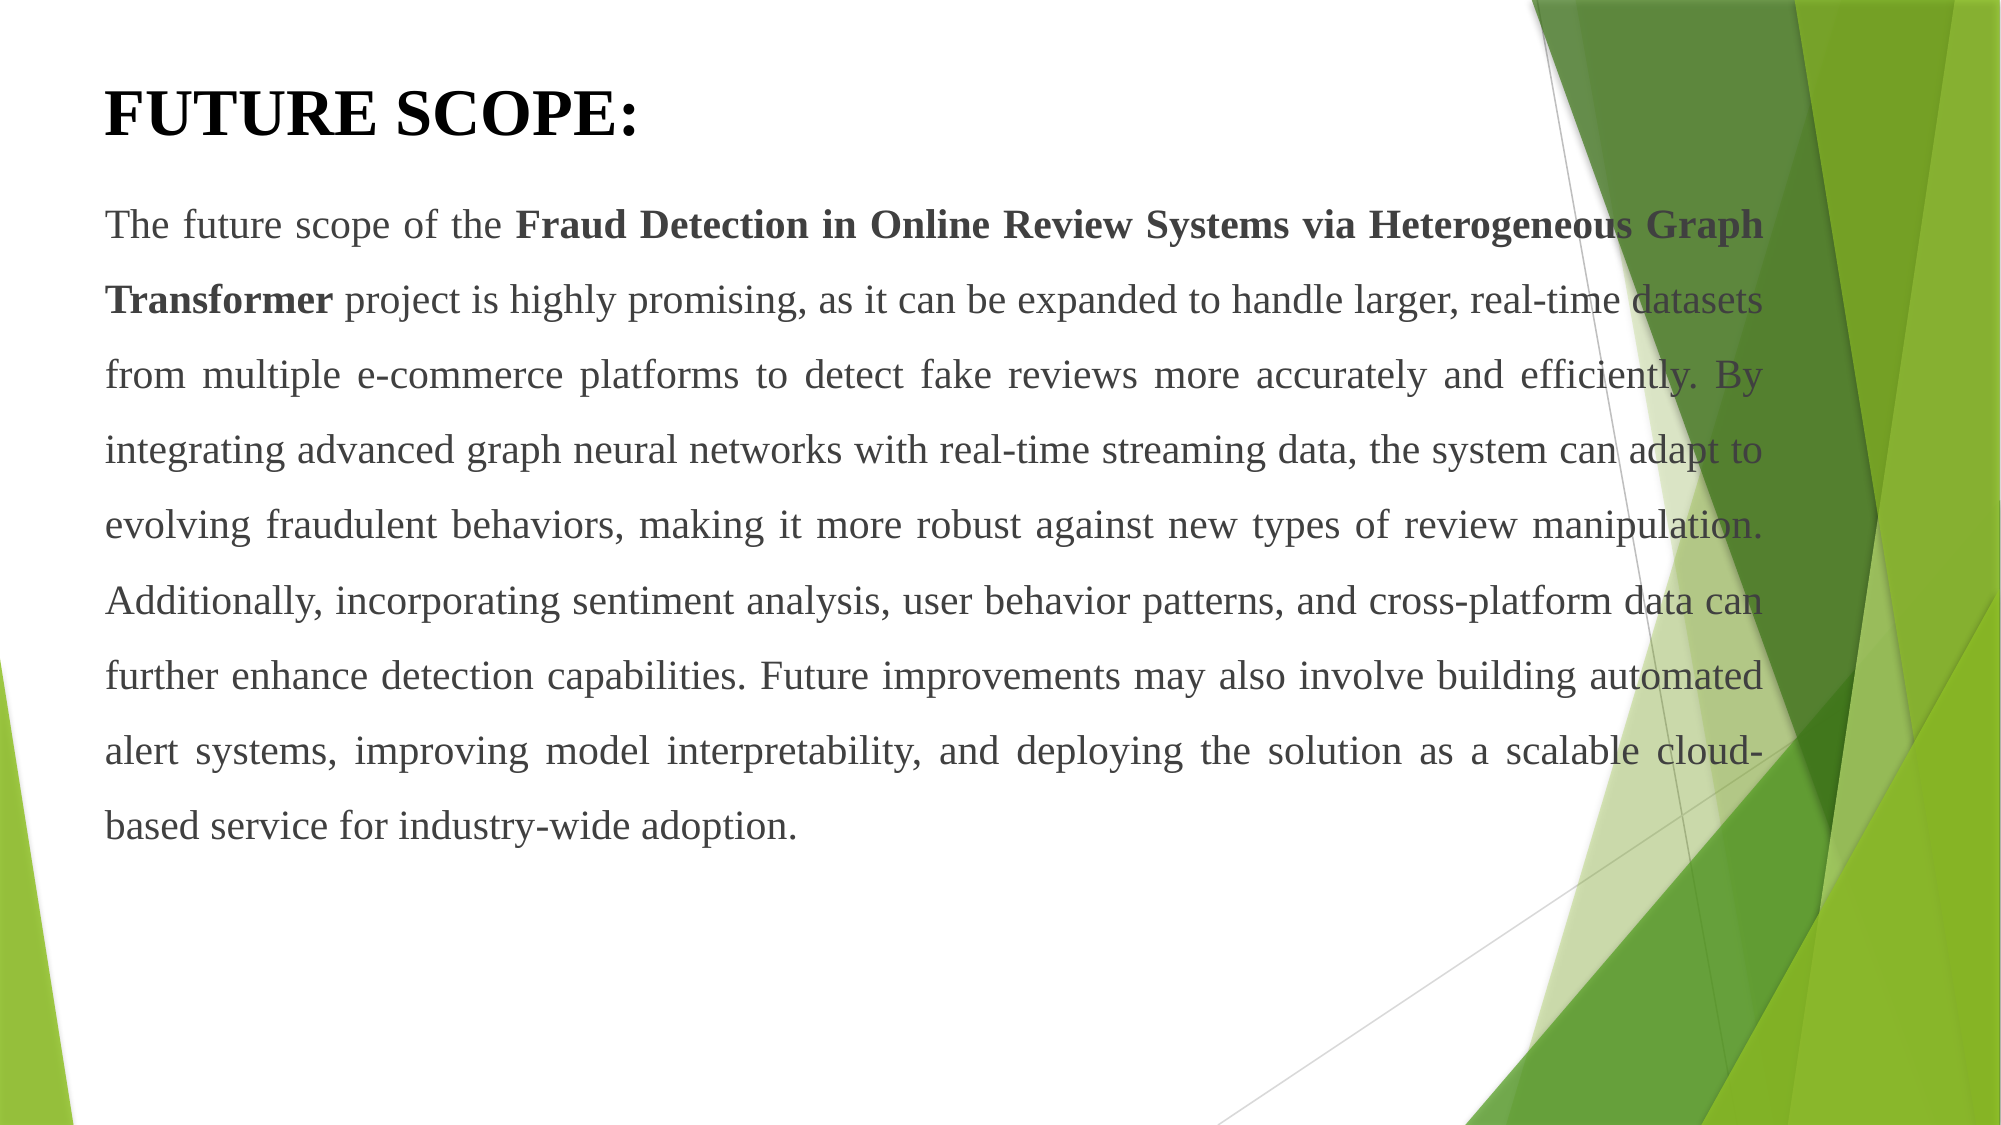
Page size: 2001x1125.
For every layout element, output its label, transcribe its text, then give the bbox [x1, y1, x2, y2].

list The future scope of the Fraud Detection in Online Review Systems via Heterogeneous Graph Transformer project is highly promising, as it can be expanded to handle larger, real-time datasets from multiple e-commerce platforms to detect fake reviews more accurately and efficiently. By integrating advanced graph neural networks with real-time streaming data, the system can adapt to evolving fraudulent behaviors, making it more robust against new types of review manipulation. Additionally, incorporating sentiment analysis, user behavior patterns, and cross-platform data can further enhance detection capabilities. Future improvements may also involve building automated alert systems, improving model interpretability, and deploying the solution as a scalable cloud-based service for industry-wide adoption. [89, 164, 1781, 1065]
title FUTURE SCOPE: [89, 60, 1500, 164]
